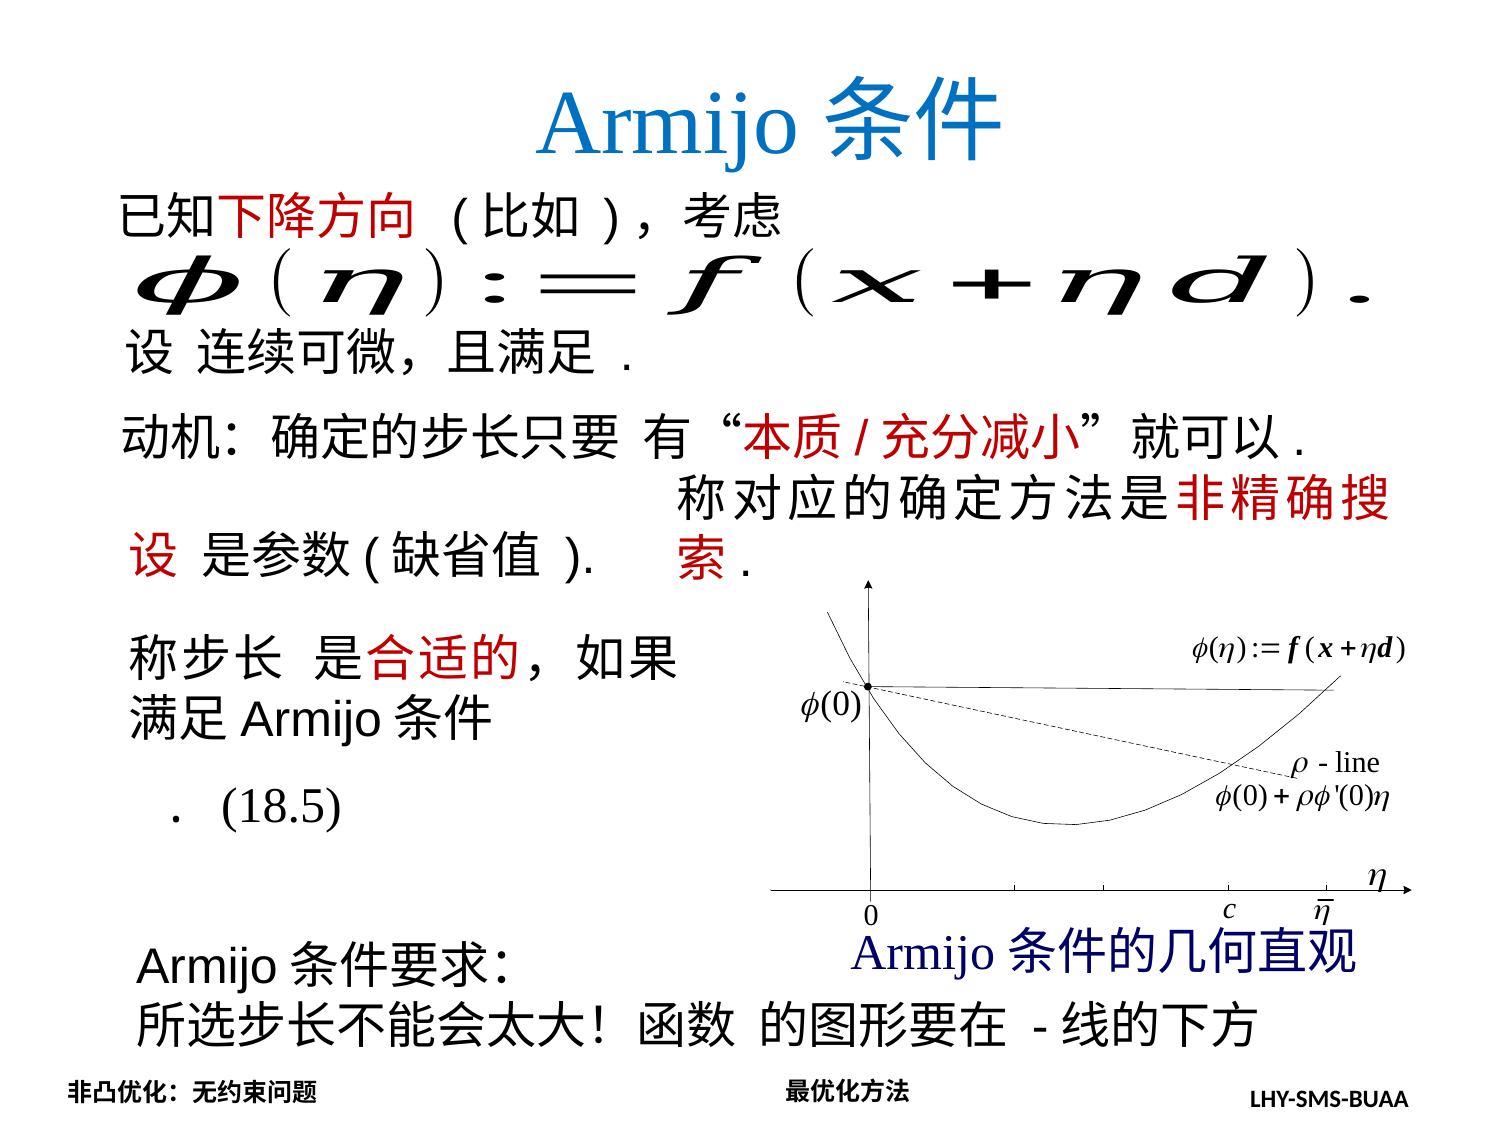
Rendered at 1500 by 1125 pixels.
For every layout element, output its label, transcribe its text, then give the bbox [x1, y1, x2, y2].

text_box 称对应的确定方法是非精确搜索. [662, 459, 1406, 535]
text_box Armijo条件 [79, 54, 1462, 179]
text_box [757, 566, 1423, 988]
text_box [113, 618, 752, 842]
